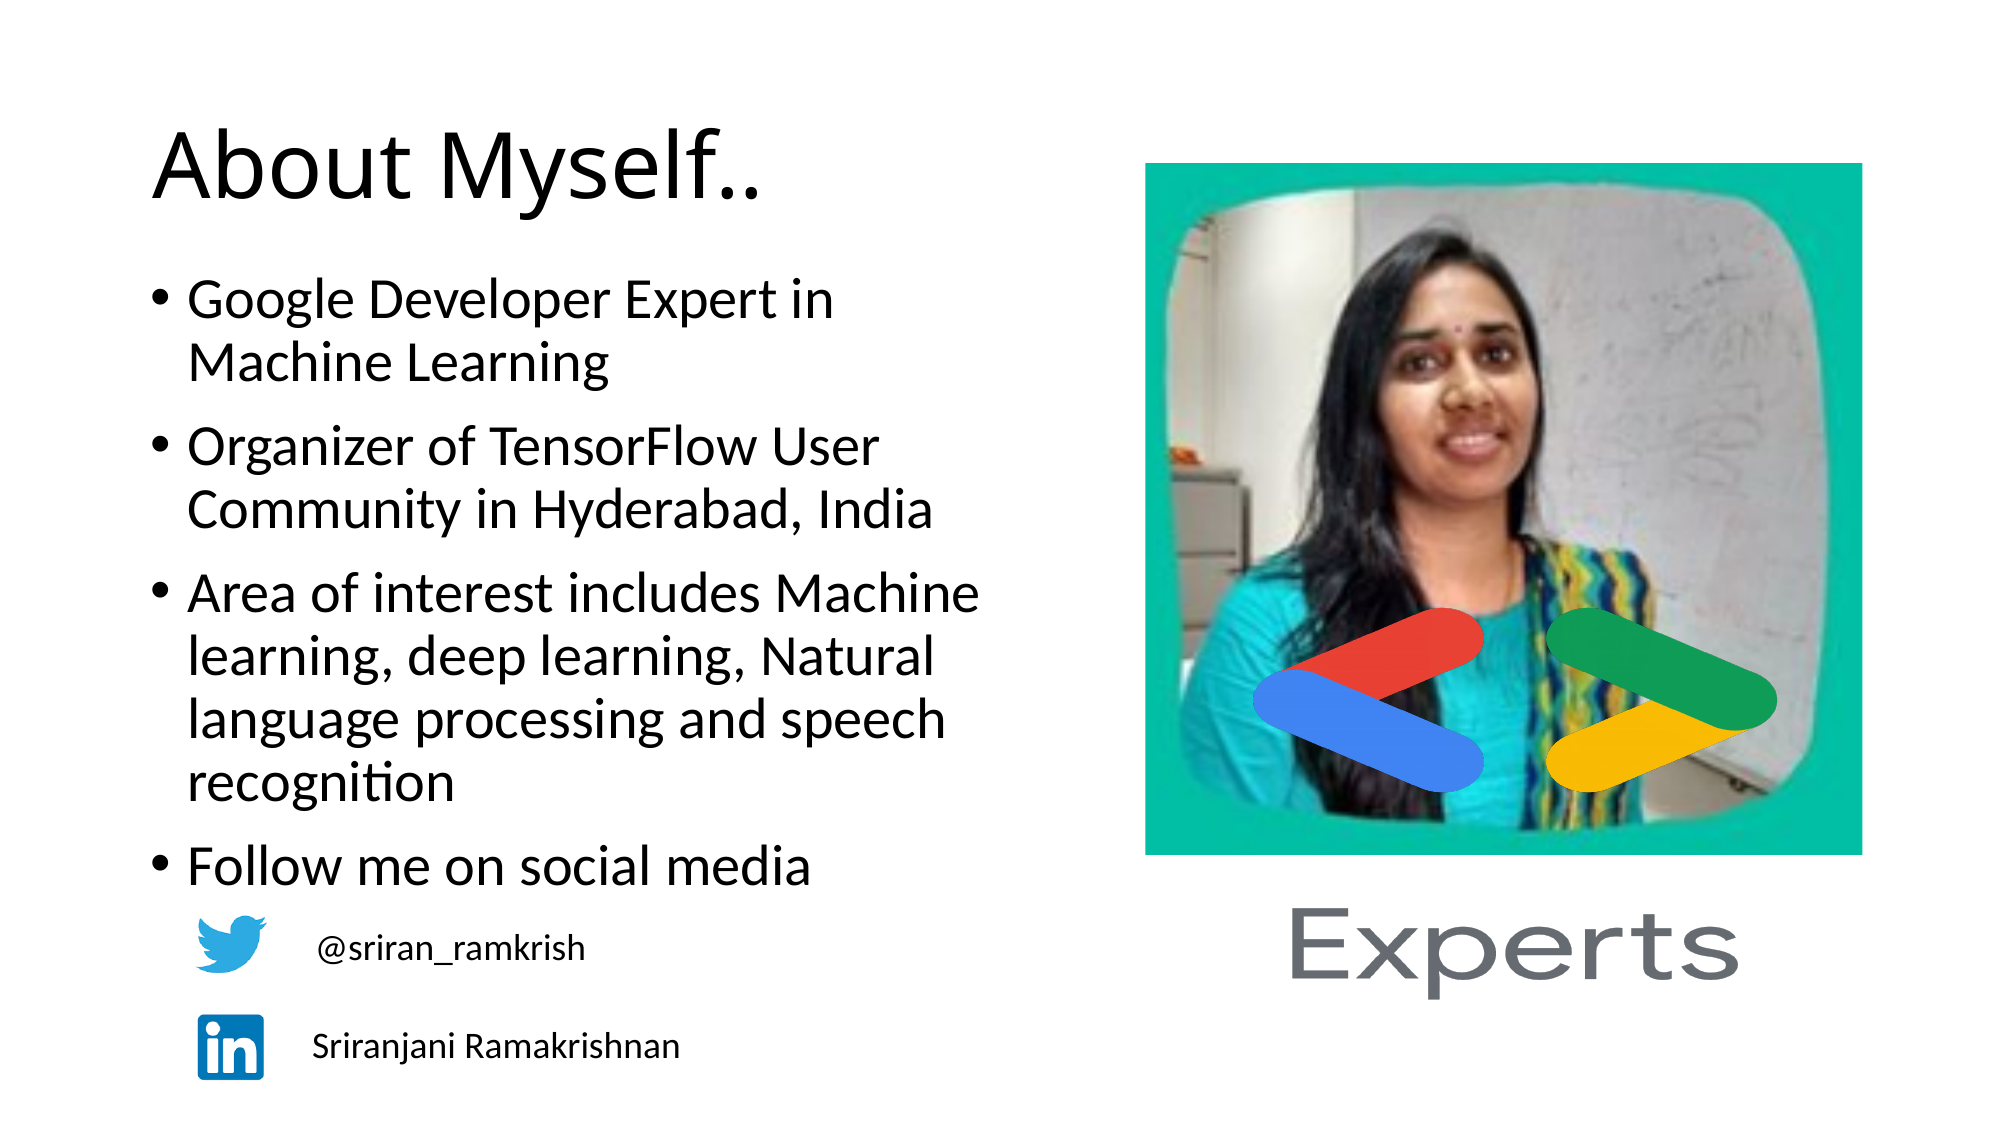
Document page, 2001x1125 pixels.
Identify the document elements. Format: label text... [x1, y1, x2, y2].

text_box Sriranjani Ramakrishnan [297, 1013, 699, 1073]
text_box @sriran_ramkrish [300, 915, 621, 976]
picture [166, 1013, 295, 1081]
picture [1145, 163, 1863, 1014]
list Google Developer Expert in Machine Learning Organizer of TensorFlow User Community in Hyderabad, India Area of interest includes Machine learning, deep learning, Natural language processing and speech recognition Follow me on social media [135, 261, 1002, 992]
title About Myself.. [137, 59, 1863, 278]
picture [183, 896, 279, 992]
